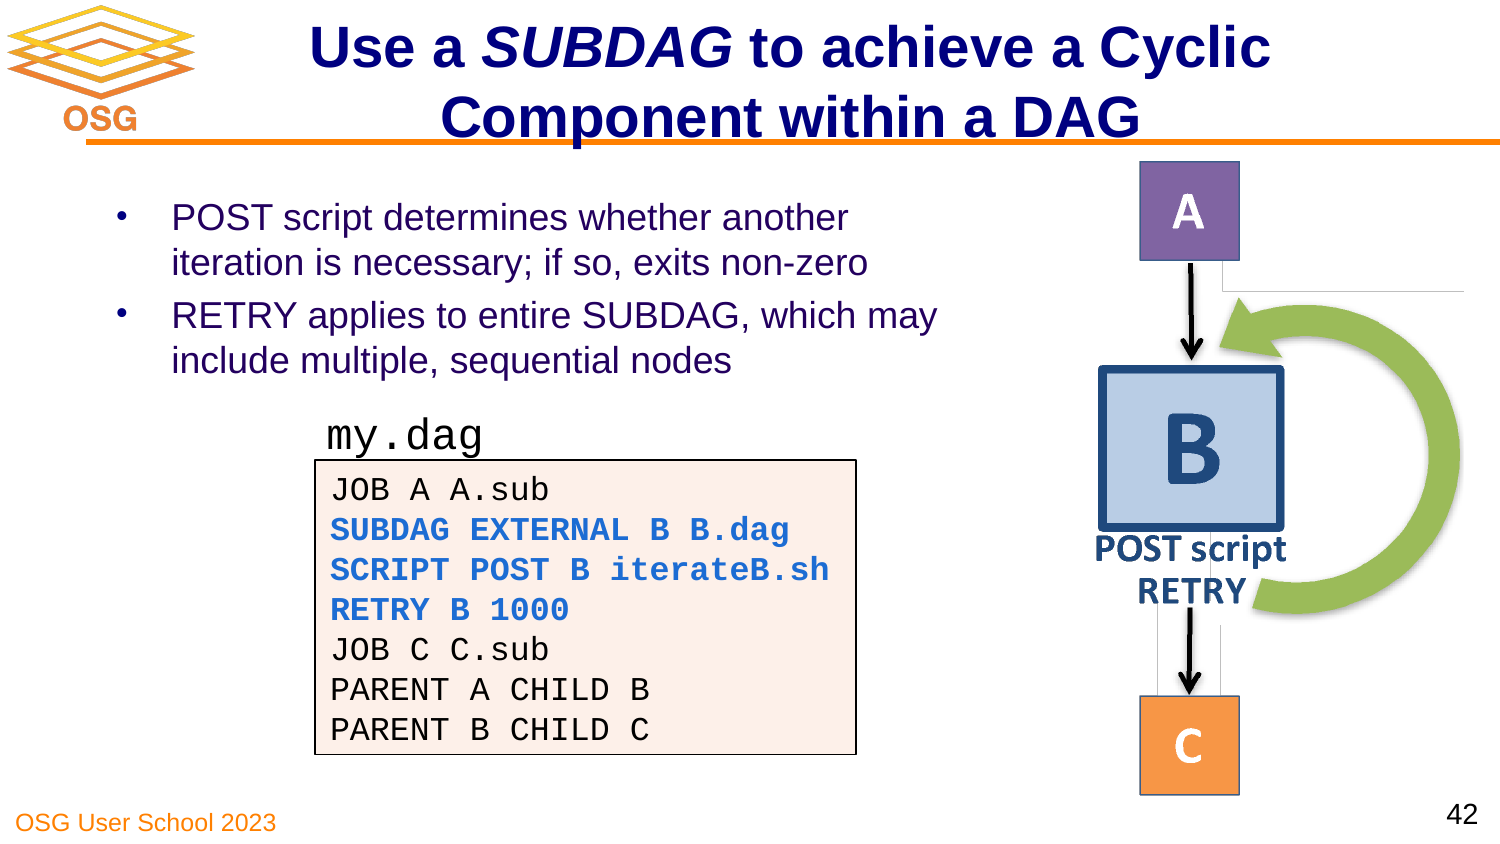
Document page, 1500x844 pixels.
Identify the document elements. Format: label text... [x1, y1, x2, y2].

slide_number ‹#› [1431, 787, 1500, 844]
picture [1067, 161, 1464, 808]
list POST script determines whether another iteration is necessary; if so, exits non-zero RETRY applies to entire SUBDAG, which may include multiple, sequential nodes [100, 185, 963, 413]
picture [7, 5, 195, 131]
text_box JOB A A.sub SUBDAG EXTERNAL B B.dag SCRIPT POST B iterateB.sh RETRY B 1000 JOB C C.sub PARENT A CHILD B PARENT B CHILD C [314, 460, 857, 755]
title Use a SUBDAG to achieve a Cyclic Component within a DAG [229, 8, 1353, 149]
text_box my.dag [311, 413, 501, 466]
